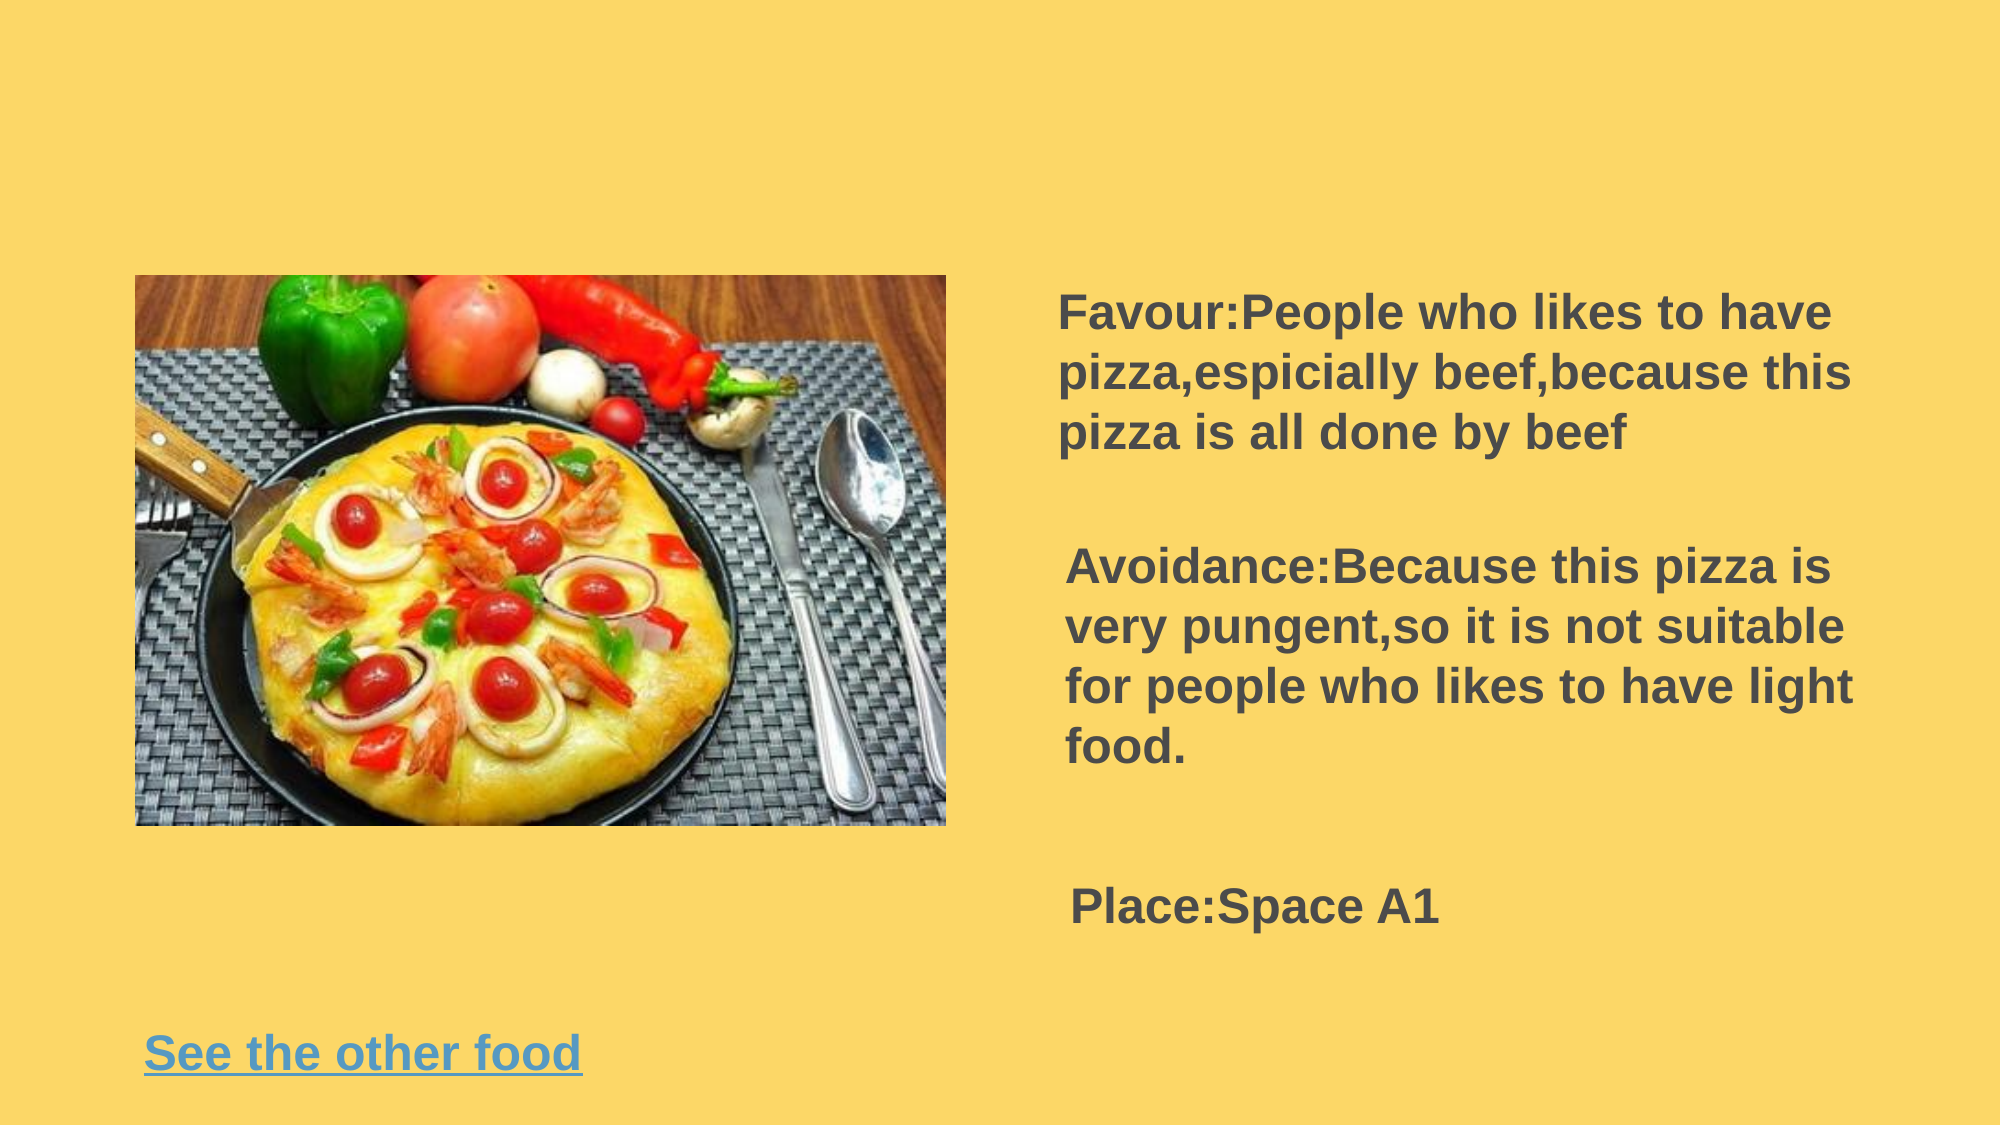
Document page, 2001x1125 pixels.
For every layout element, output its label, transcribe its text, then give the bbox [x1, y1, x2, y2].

text_box Favour:People who likes to have pizza,espicially beef,because this pizza is all done by beef [1042, 271, 1917, 467]
text_box Avoidance:Because this pizza is very pungent,so it is not suitable for people who likes to have light food. [1050, 525, 1935, 781]
text_box See the other food [128, 1012, 916, 1088]
picture [135, 275, 946, 826]
text_box Place:Space A1 [1055, 866, 1897, 942]
